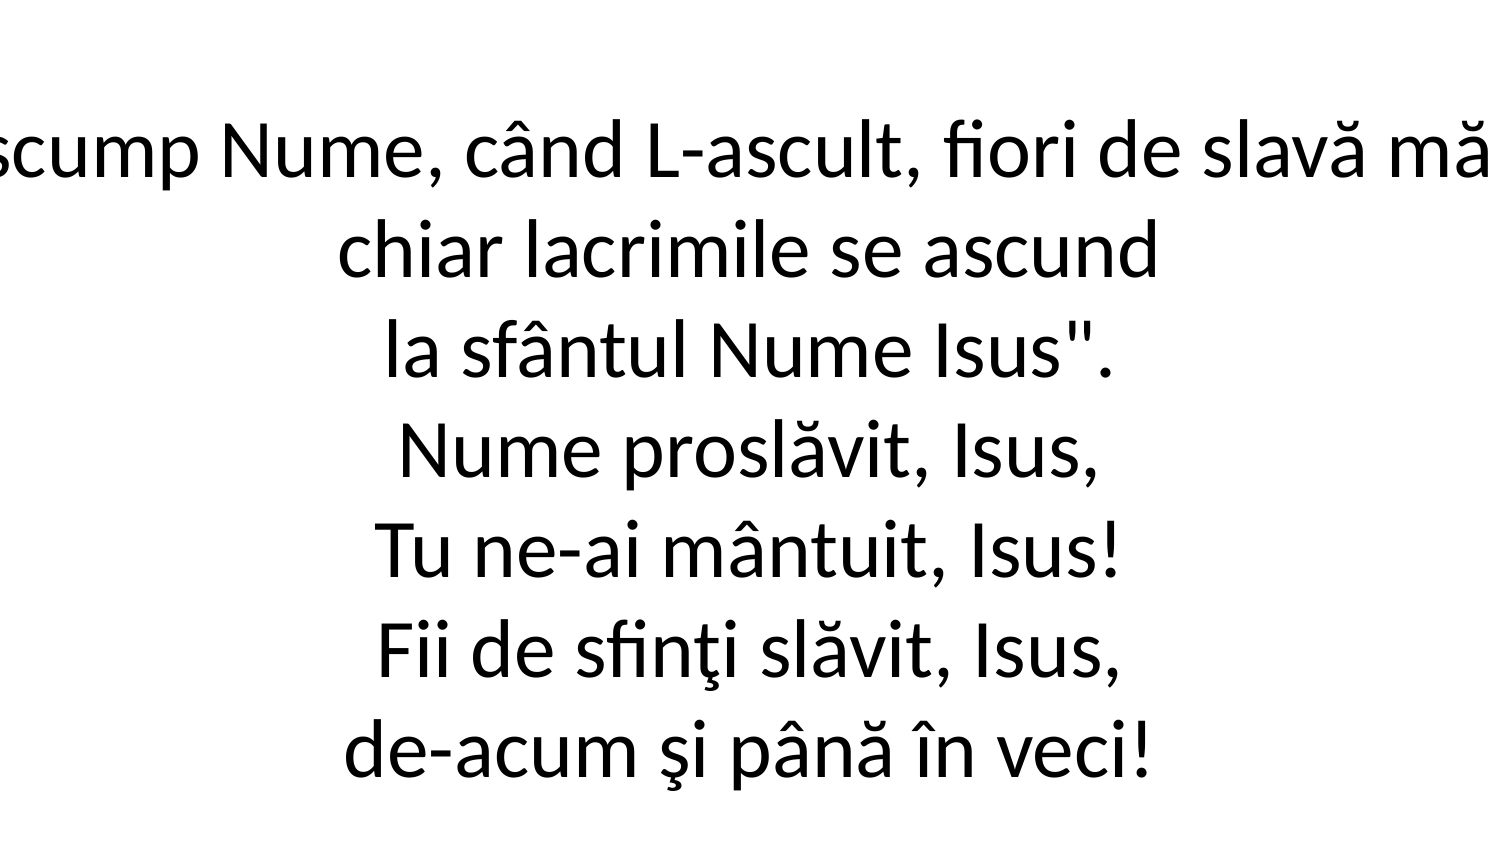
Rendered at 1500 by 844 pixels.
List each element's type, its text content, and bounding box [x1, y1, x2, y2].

text_box 3. Acest scump Nume, când L-ascult, fiori de slavă mă pătrund, chiar lacrimile se ascund la sfântul Nume Isus". Nume proslăvit, Isus, Tu ne-ai mântuit, Isus! Fii de sfinţi slăvit, Isus, de-acum şi până în veci! [0, 42, 1500, 802]
